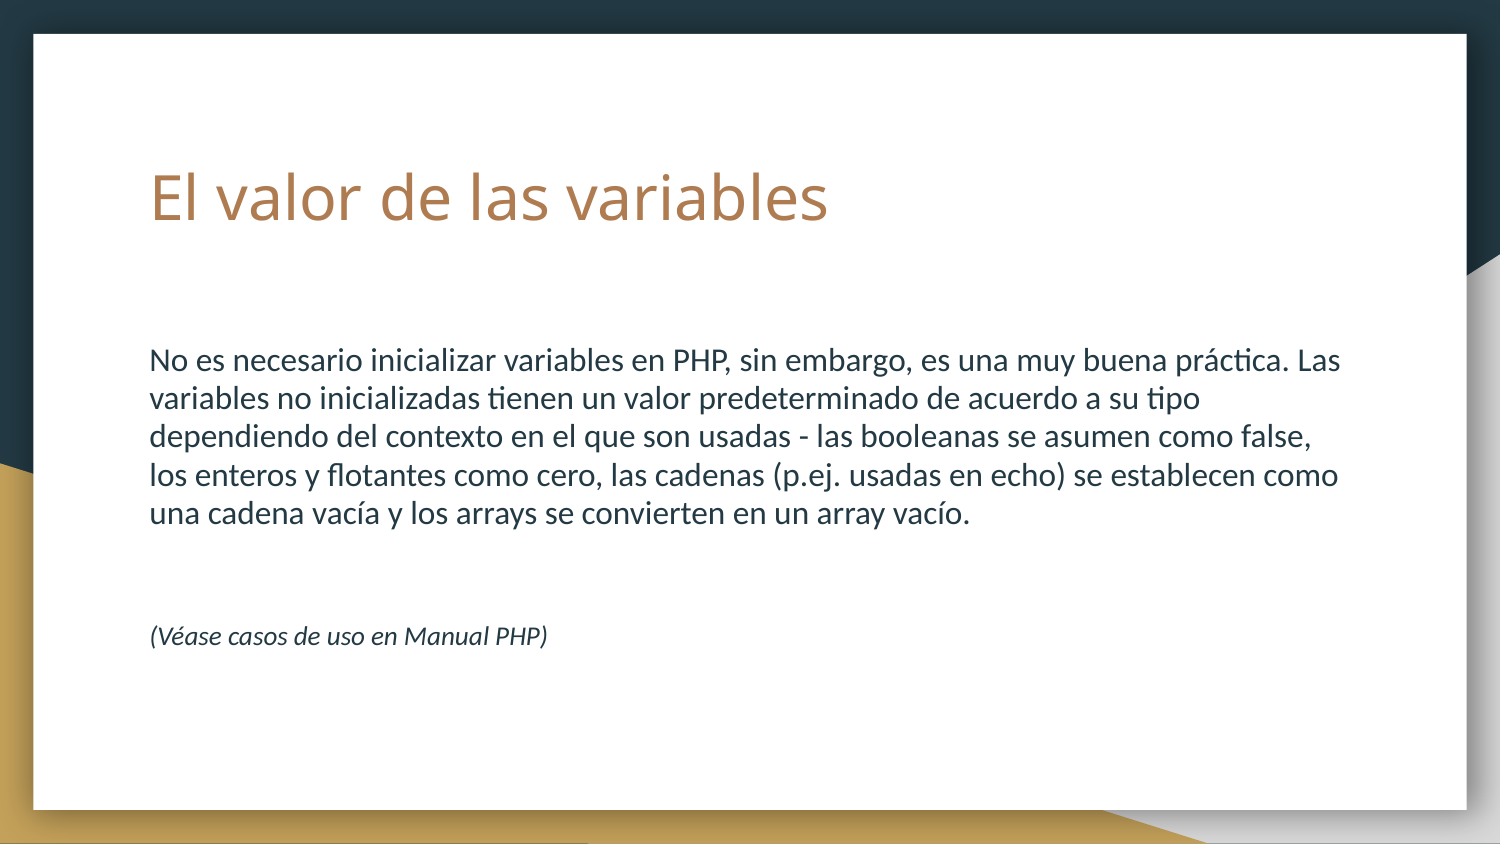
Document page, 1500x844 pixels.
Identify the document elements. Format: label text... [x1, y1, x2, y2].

title El valor de las variables [134, 138, 1366, 296]
list No es necesario inicializar variables en PHP, sin embargo, es una muy buena práctica. Las variables no inicializadas tienen un valor predeterminado de acuerdo a su tipo dependiendo del contexto en el que son usadas - las booleanas se asumen como false, los enteros y flotantes como cero, las cadenas (p.ej. usadas en echo) se establecen como una cadena vacía y los arrays se convierten en un array vacío. (Véase casos de uso en Manual PHP) [134, 326, 1366, 752]
